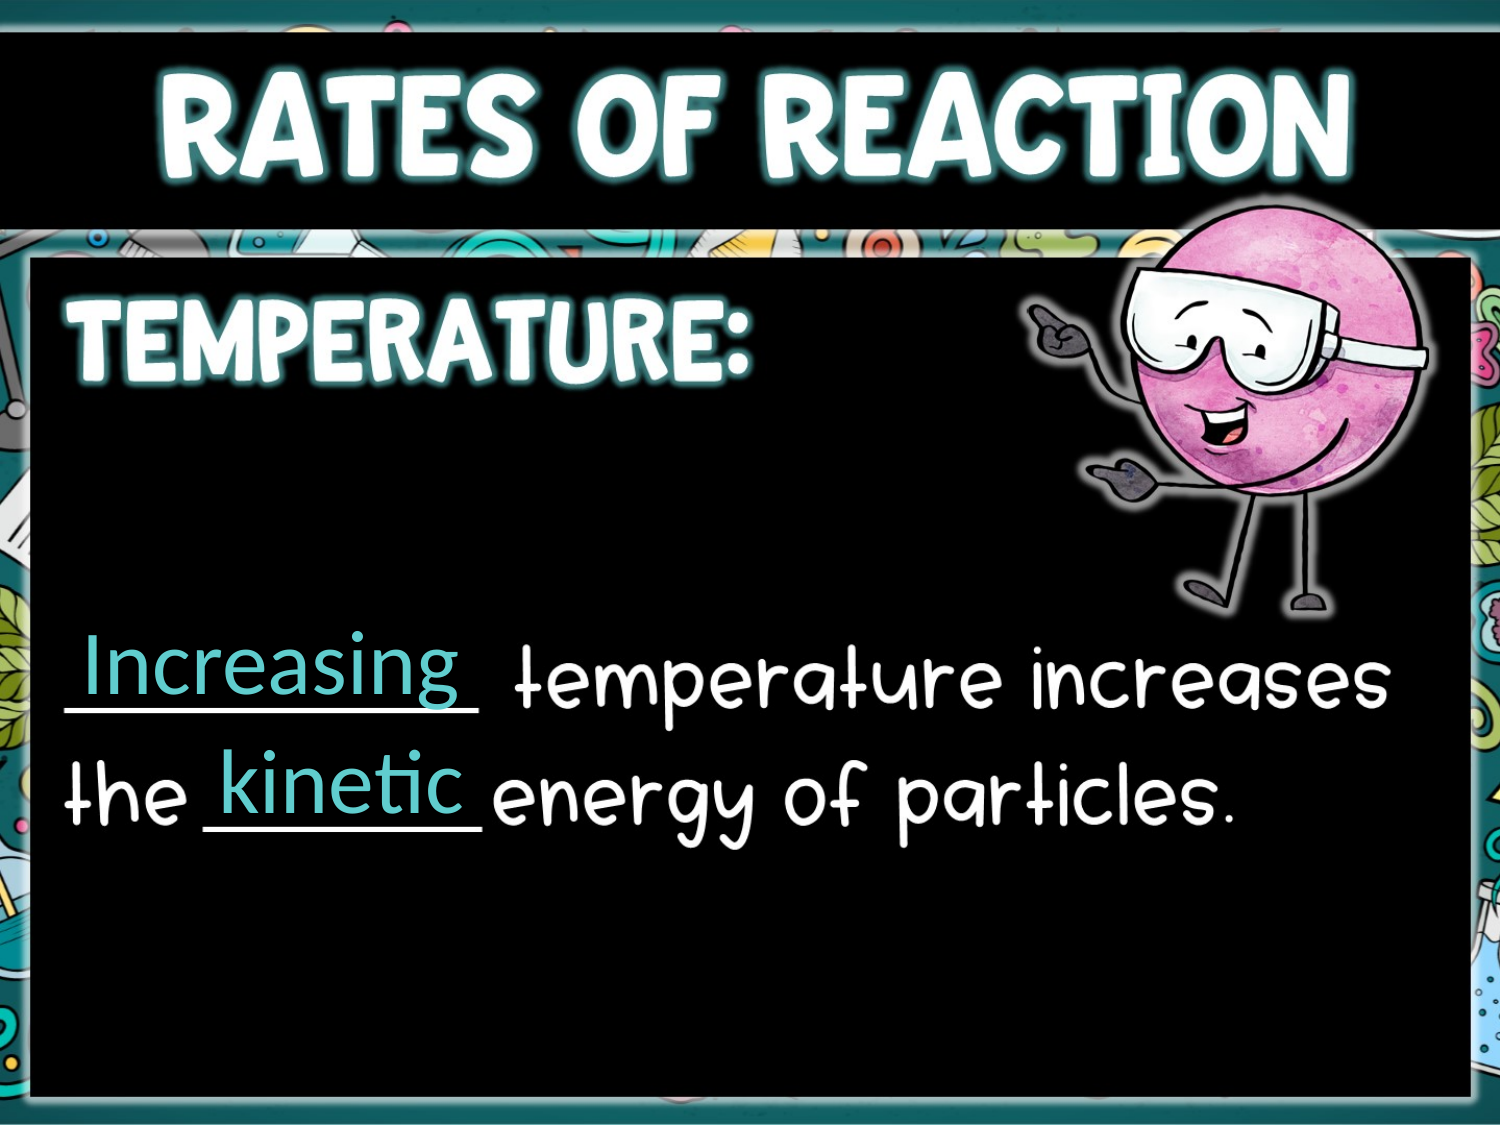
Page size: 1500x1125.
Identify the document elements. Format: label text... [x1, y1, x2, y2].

picture [0, 0, 1500, 1125]
text_box kinetic [203, 714, 479, 840]
text_box Increasing [67, 595, 476, 721]
